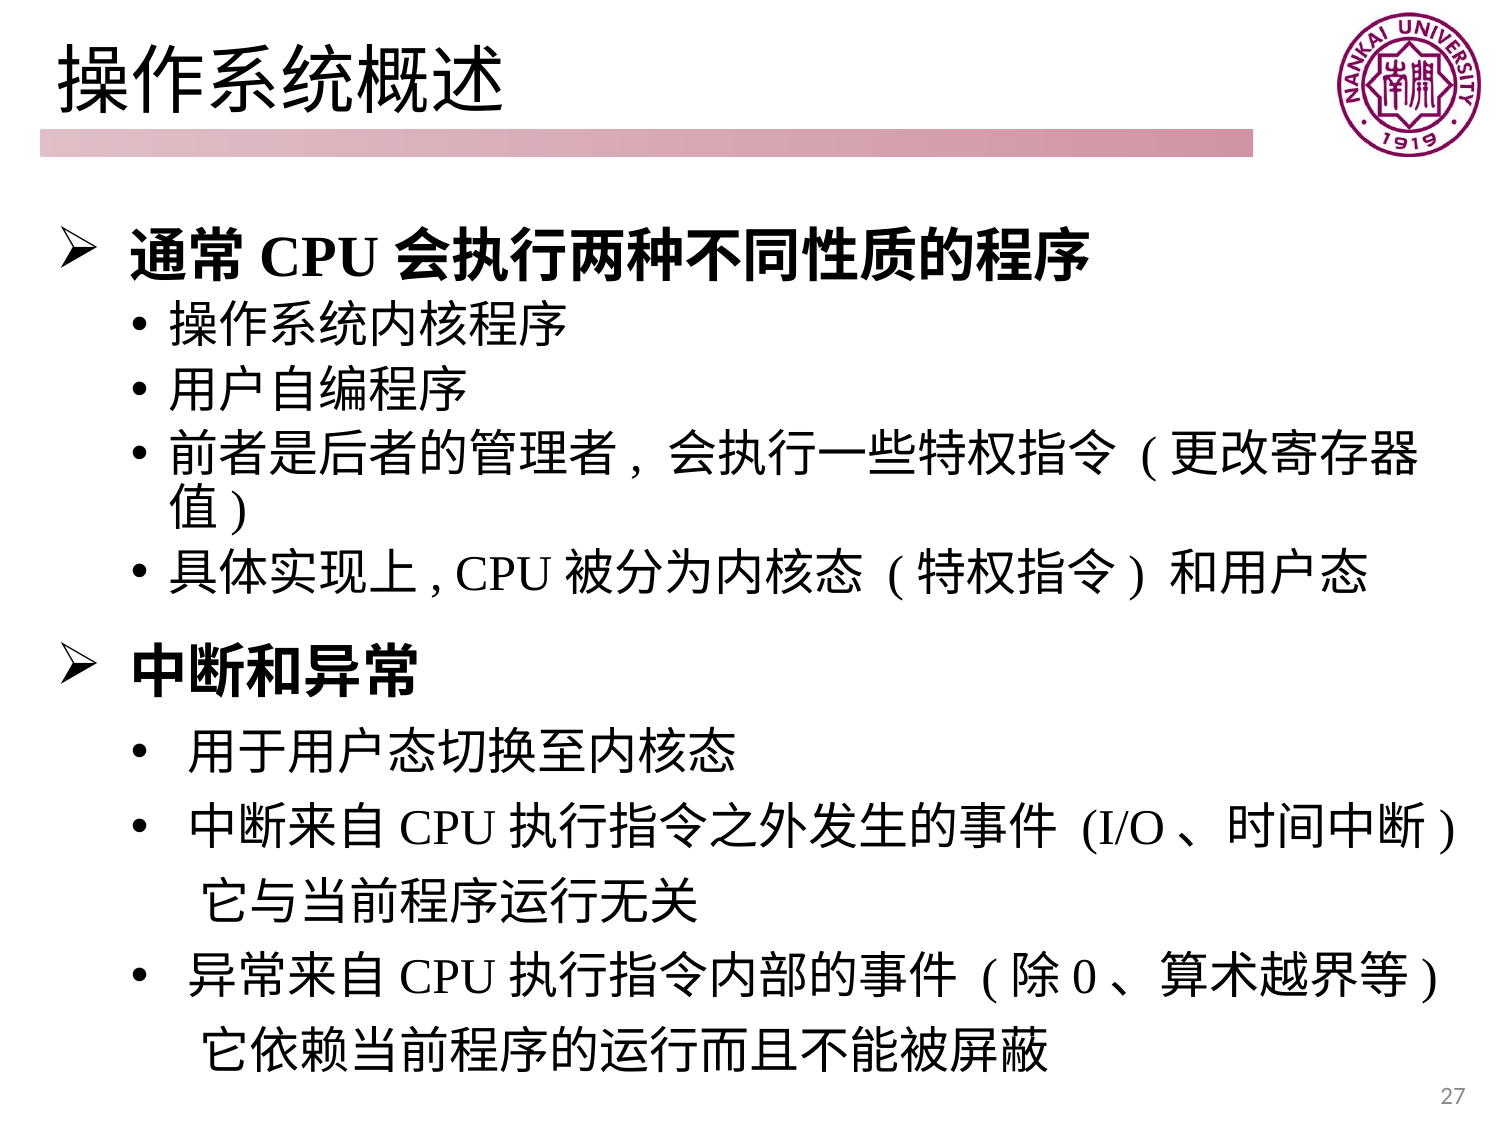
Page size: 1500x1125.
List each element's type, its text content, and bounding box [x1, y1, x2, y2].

list 通常CPU会执行两种不同性质的程序 操作系统内核程序 用户自编程序 前者是后者的管理者, 会执行一些特权指令 (更改寄存器值) 具体实现上, CPU被分为内核态 (特权指令) 和用户态 中断和异常 用于用户态切换至内核态 中断来自CPU执行指令之外发生的事件 (I/O、时间中断) 它与当前程序运行无关 异常来自CPU执行指令内部的事件 (除0、算术越界等) 它依赖当前程序的运行而且不能被屏蔽 [40, 218, 1481, 1042]
title 操作系统概述 [40, 33, 1335, 133]
slide_number 27 [1143, 1065, 1481, 1125]
picture [1337, 12, 1481, 157]
